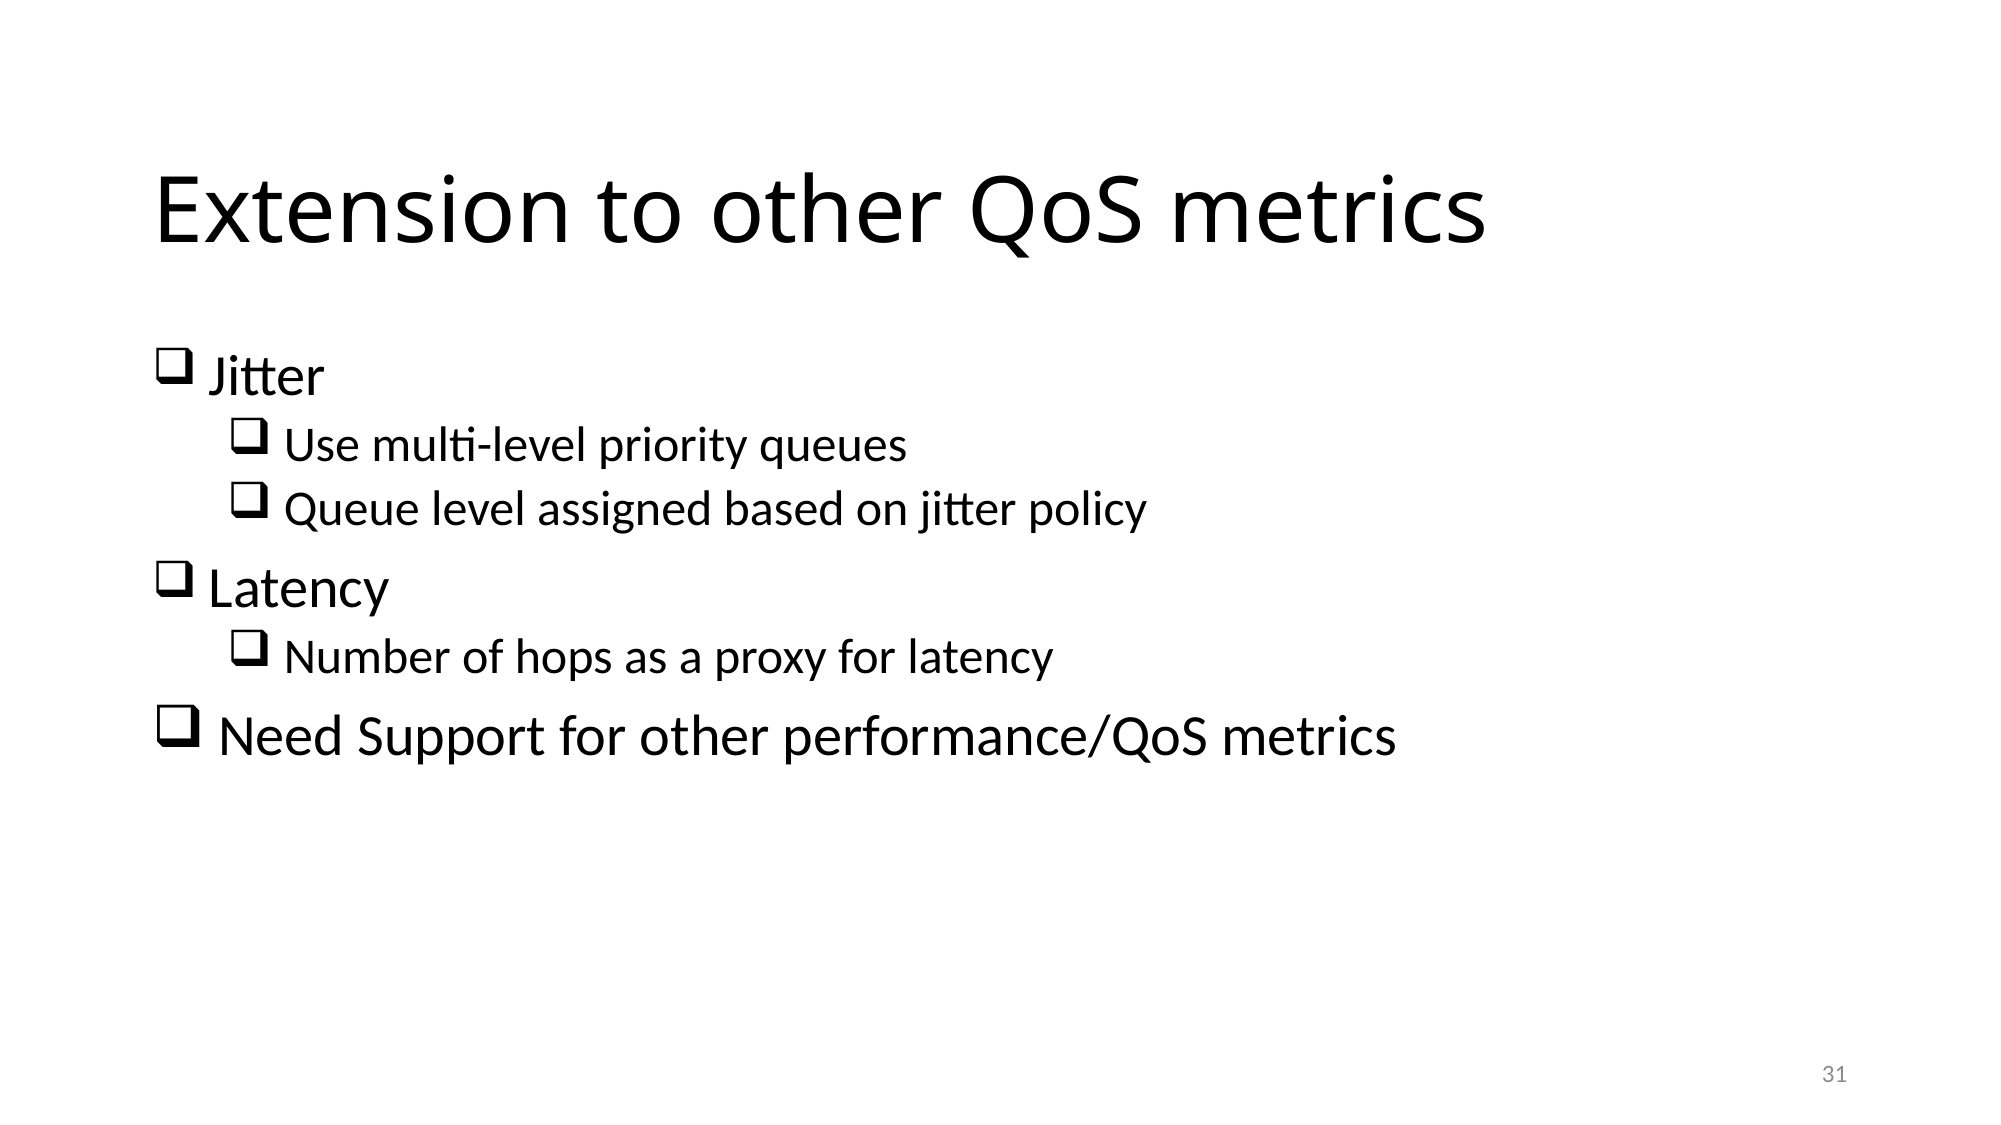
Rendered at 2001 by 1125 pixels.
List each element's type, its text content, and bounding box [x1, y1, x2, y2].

title Extension to other QoS metrics [137, 103, 1863, 322]
slide_number 31 [1412, 1042, 1863, 1103]
list Jitter Use multi-level priority queues Queue level assigned based on jitter policy Latency Number of hops as a proxy for latency Need Support for other performance/QoS metrics [137, 337, 1863, 973]
